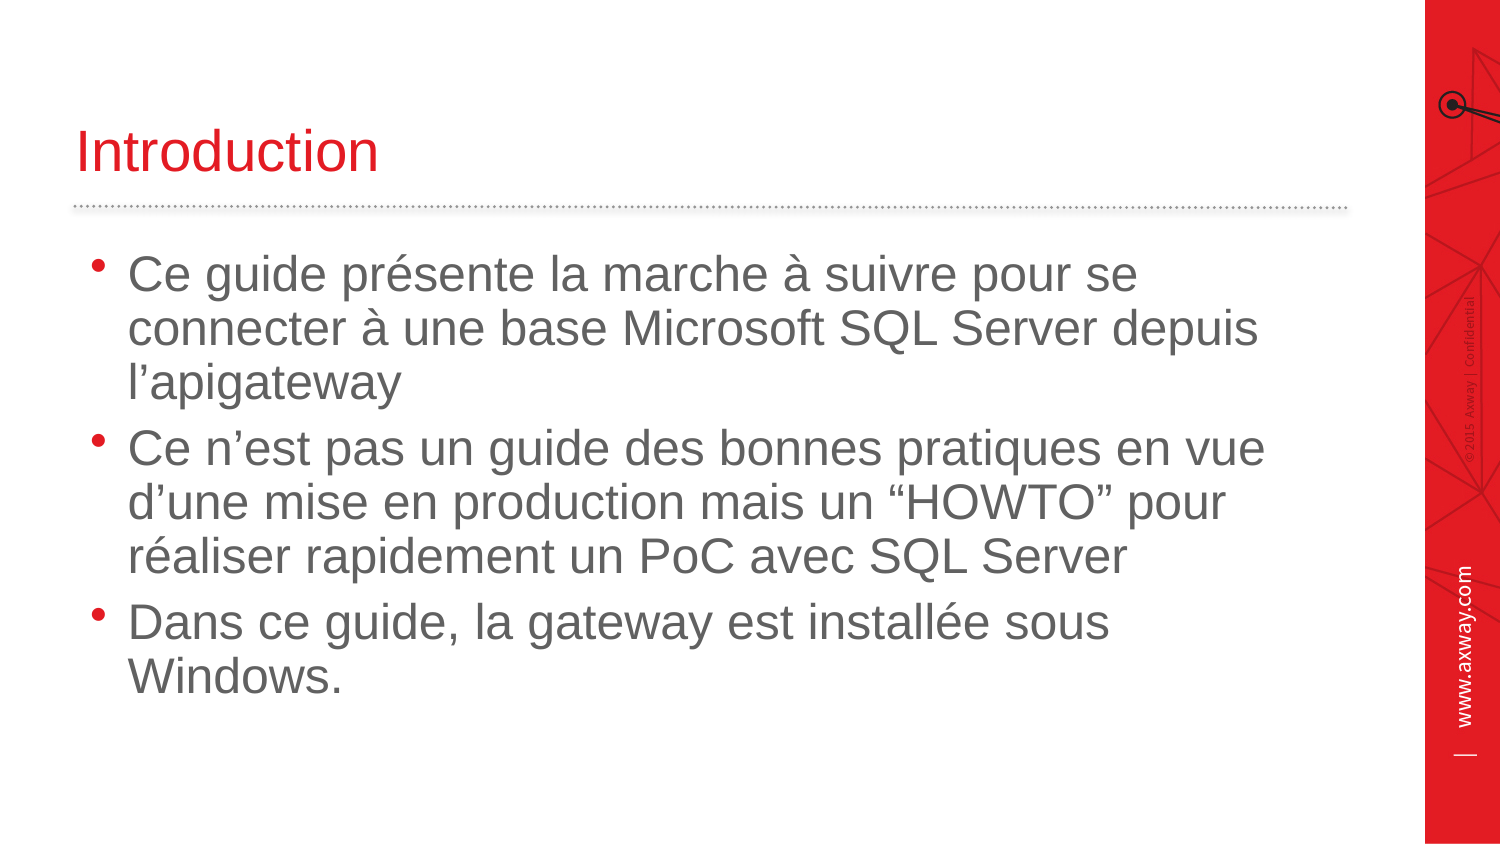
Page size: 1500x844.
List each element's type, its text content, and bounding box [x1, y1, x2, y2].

title Introduction [74, 32, 1352, 193]
picture [1425, 0, 1500, 844]
list Ce guide présente la marche à suivre pour se connecter à une base Microsoft SQL Server depuis l’apigateway Ce n’est pas un guide des bonnes pratiques en vue d’une mise en production mais un “HOWTO” pour réaliser rapidement un PoC avec SQL Server Dans ce guide, la gateway est installée sous Windows. [74, 240, 1353, 798]
